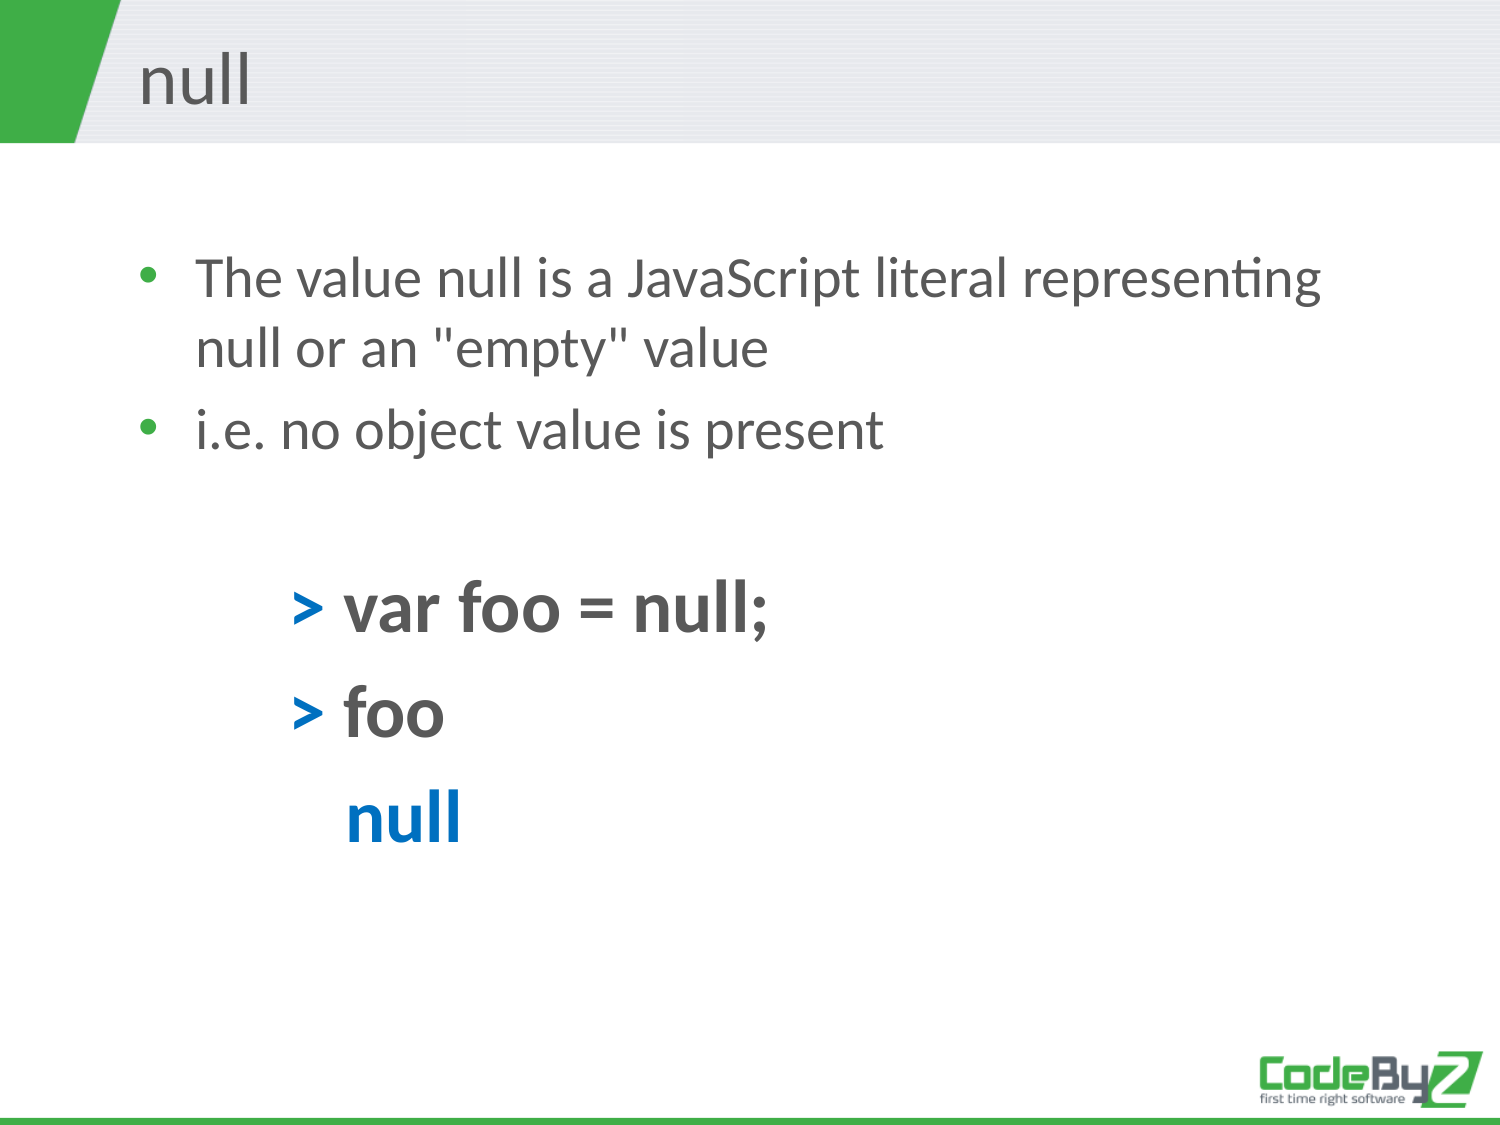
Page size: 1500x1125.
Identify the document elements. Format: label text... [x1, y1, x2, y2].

title null [123, 0, 1425, 149]
picture [0, 0, 1500, 1117]
list The value null is a JavaScript literal representing null or an "empty" value i.e. no object value is present > var foo = null; > foo null [123, 231, 1425, 1012]
